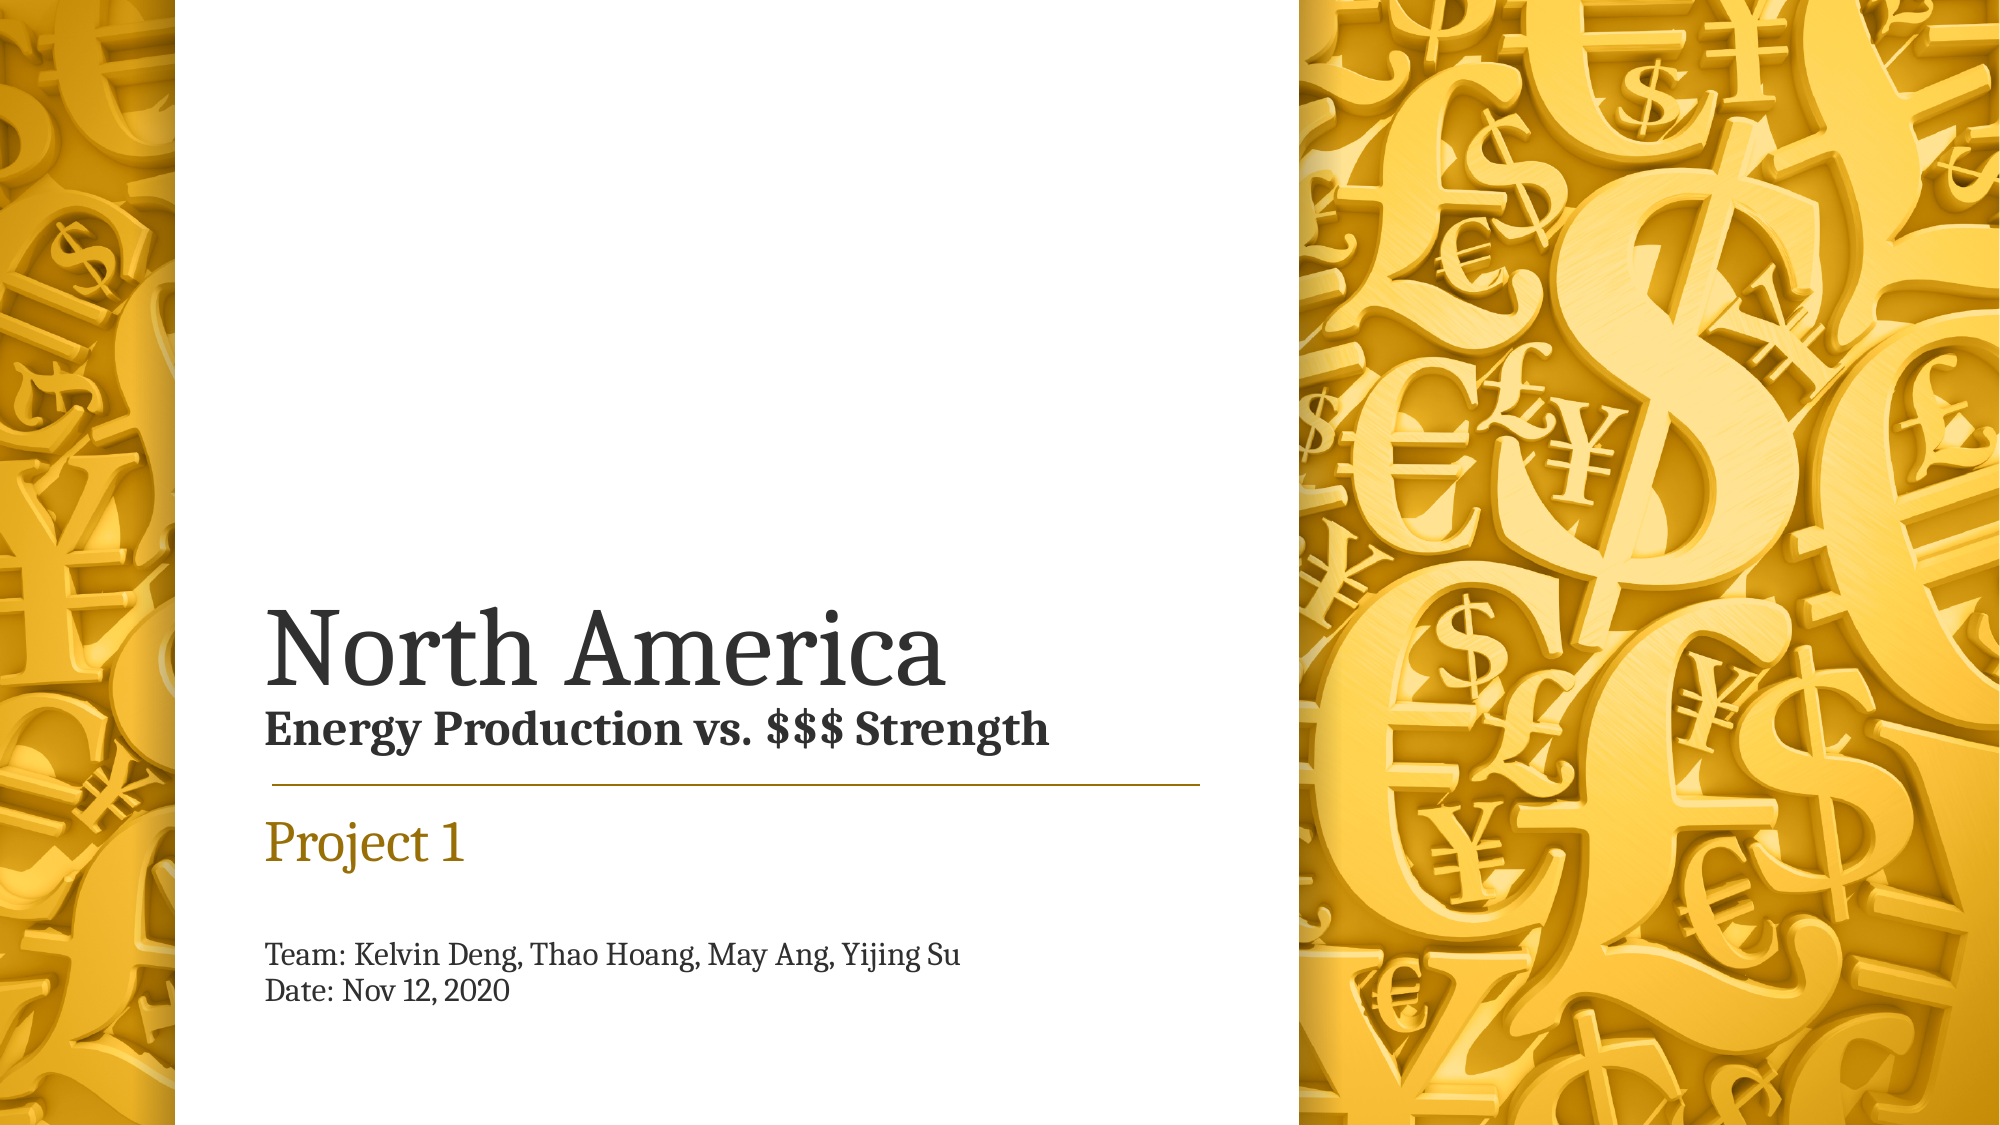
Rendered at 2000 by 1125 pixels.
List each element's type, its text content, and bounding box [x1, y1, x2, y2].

title North America Energy Production vs. $$$ Strength [249, 262, 1225, 763]
picture [1299, 0, 2000, 1125]
picture [0, 0, 175, 1125]
subtitle Project 1 Team: Kelvin Deng, Thao Hoang, May Ang, Yijing Su Date: Nov 12, 2020 [249, 803, 1225, 1012]
